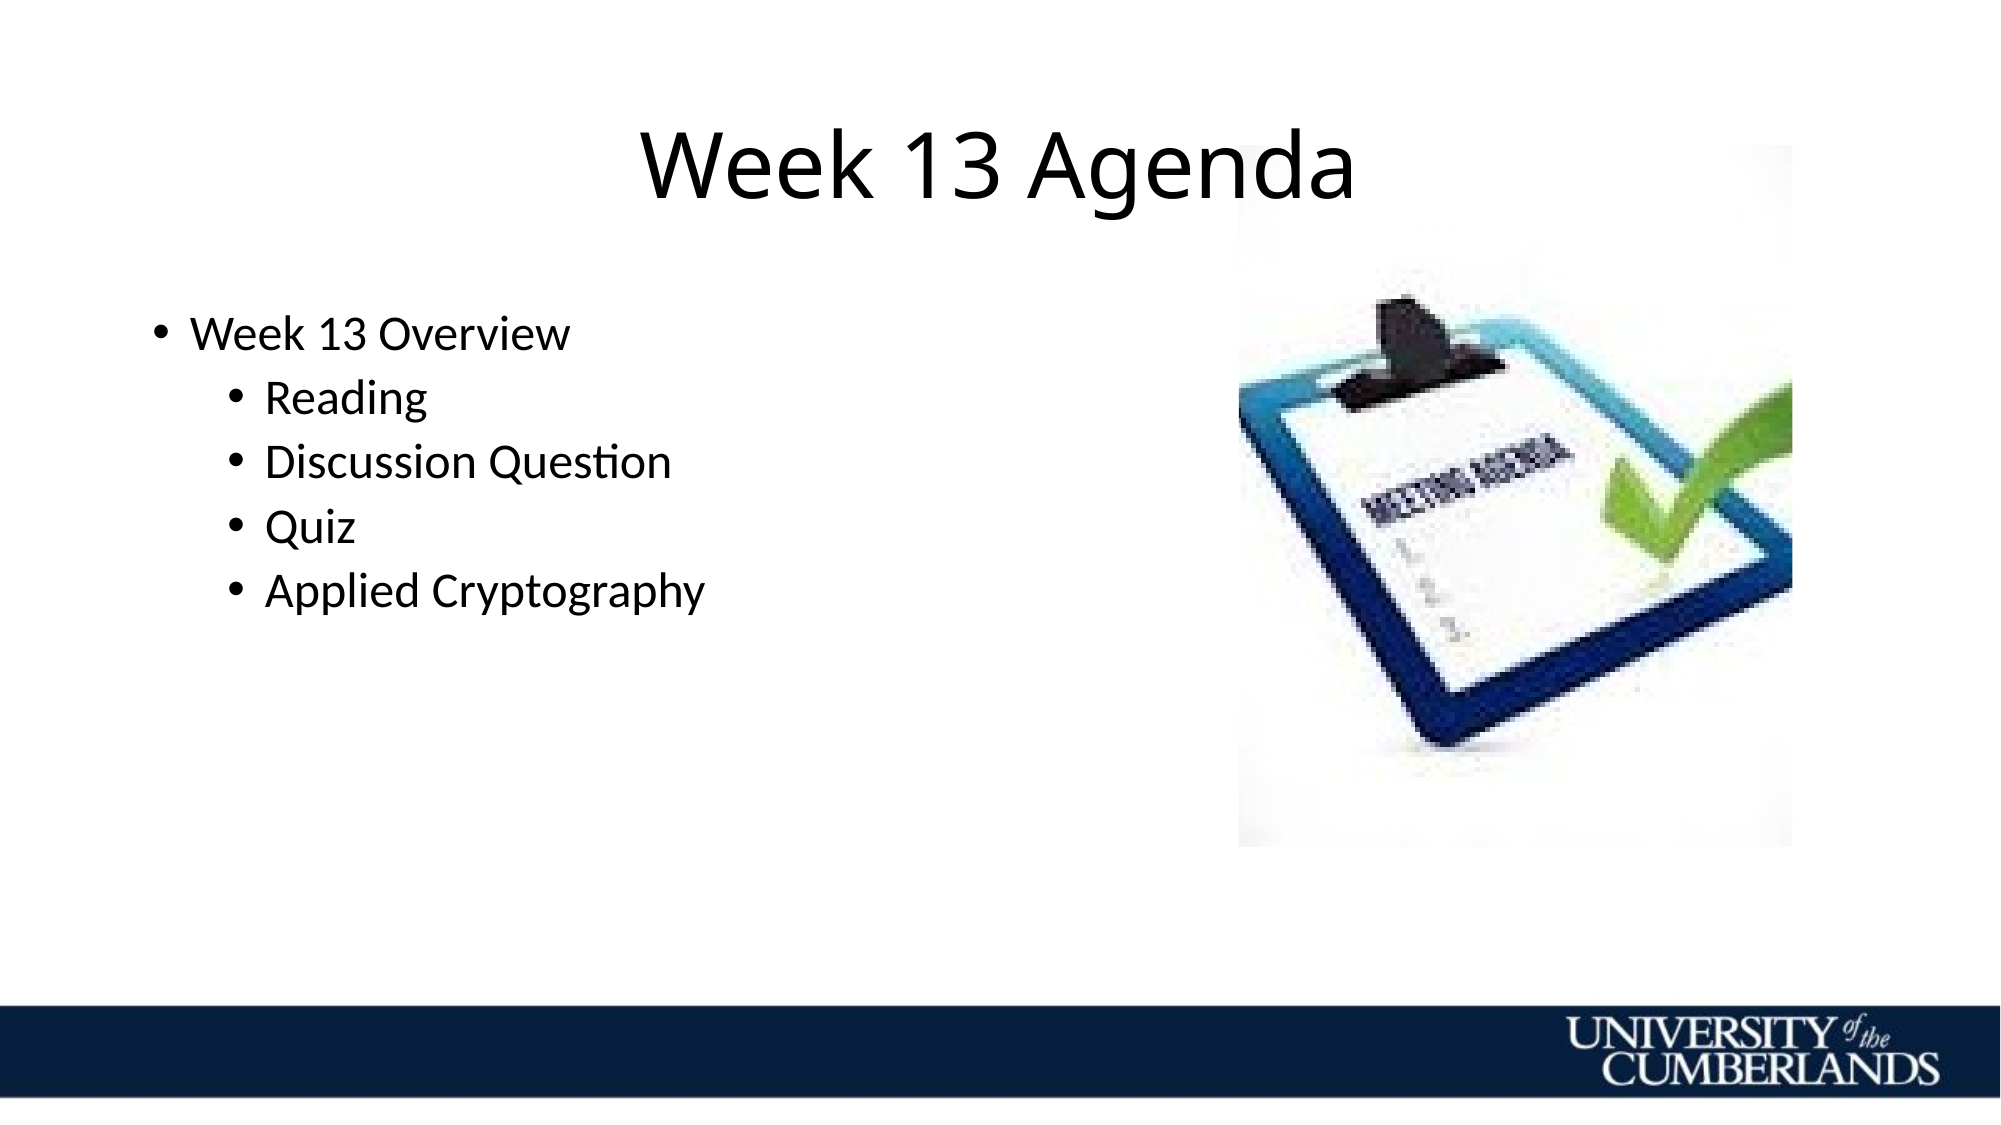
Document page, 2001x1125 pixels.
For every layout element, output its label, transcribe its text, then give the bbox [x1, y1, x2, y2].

list Week 13 Overview Reading Discussion Question Quiz Applied Cryptography [137, 299, 1239, 932]
title Week 13 Agenda [137, 59, 1863, 278]
picture [0, 0, 2001, 1125]
